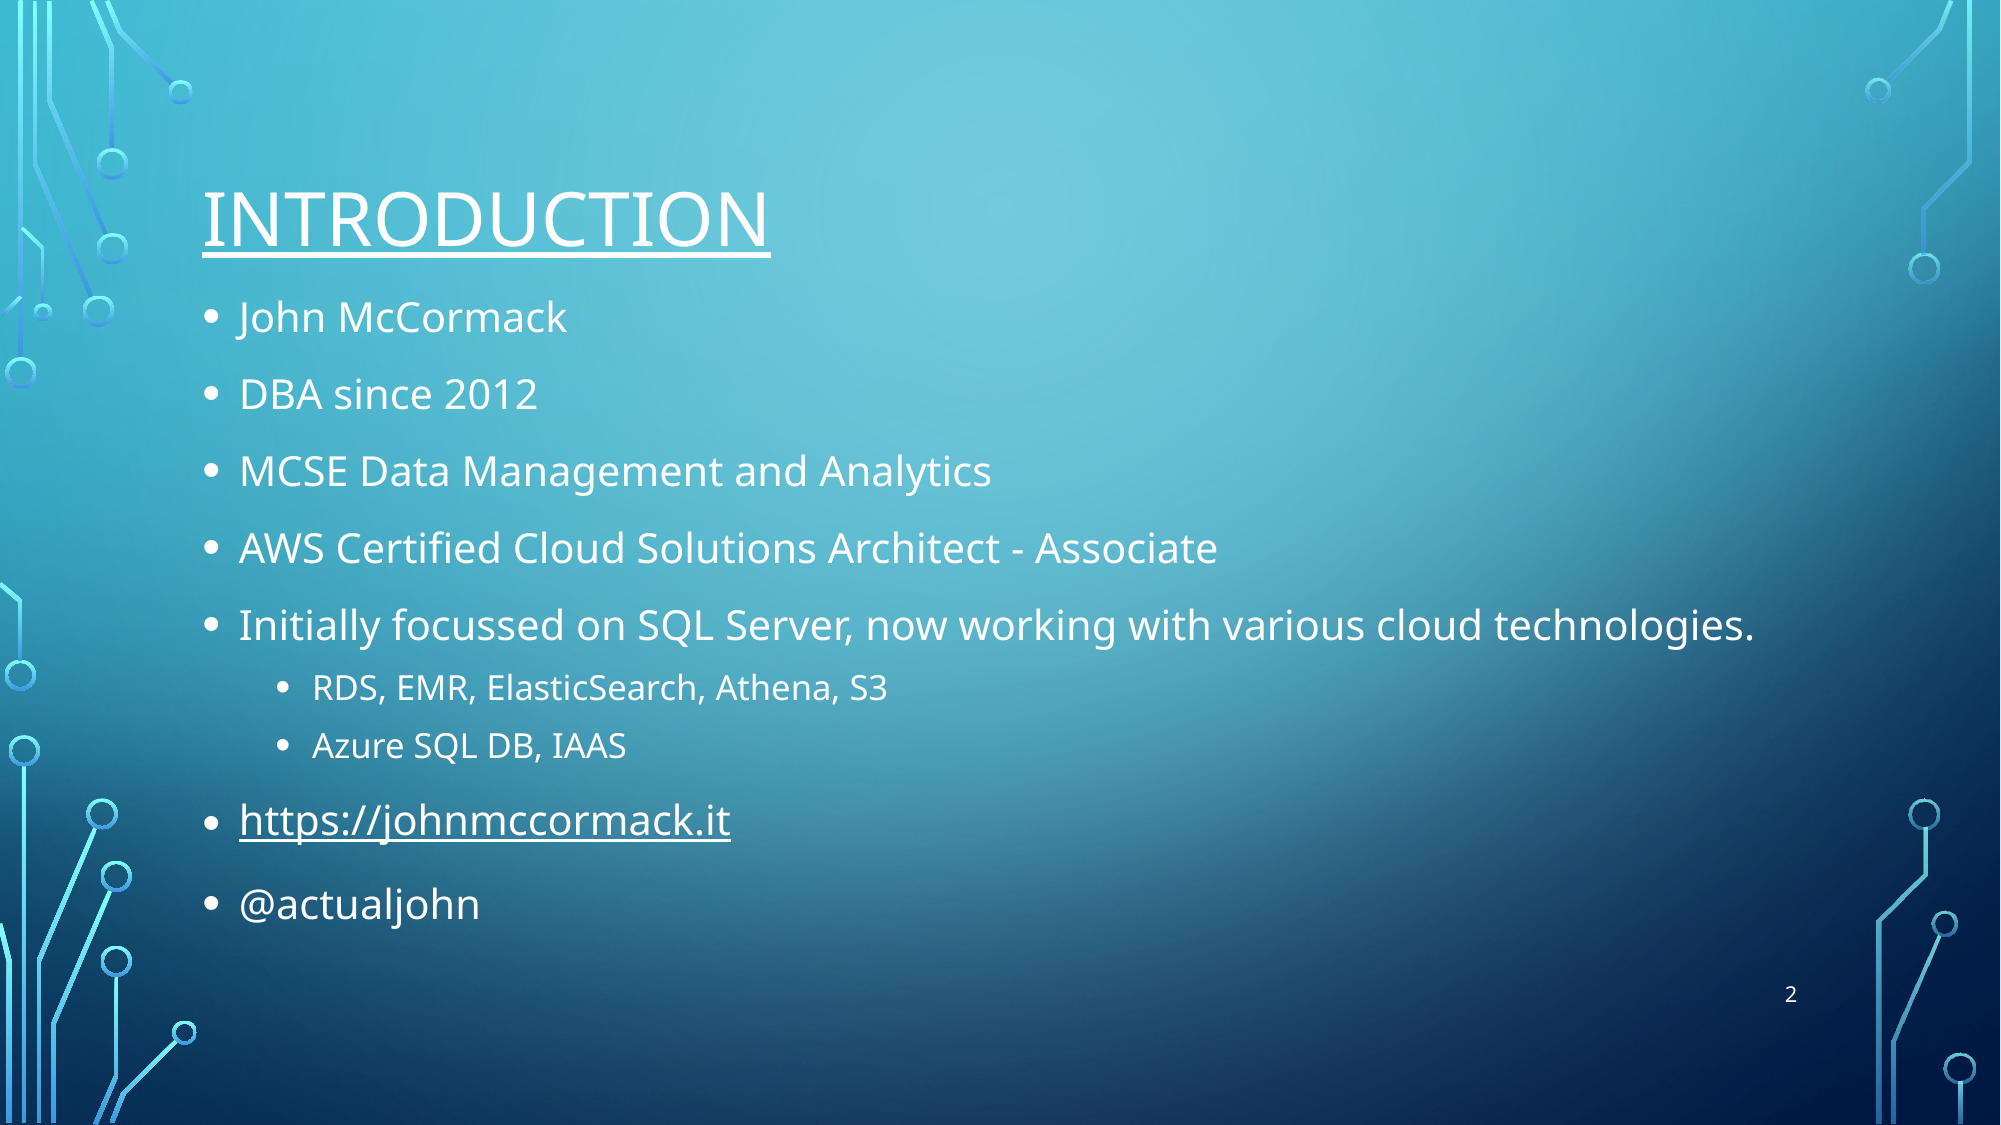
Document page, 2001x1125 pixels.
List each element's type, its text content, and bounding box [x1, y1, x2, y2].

slide_number 2 [1685, 965, 1813, 1025]
list John McCormack DBA since 2012 MCSE Data Management and Analytics AWS Certified Cloud Solutions Architect - Associate Initially focussed on SQL Server, now working with various cloud technologies. RDS, EMR, ElasticSearch, Athena, S3 Azure SQL DB, IAAS https://johnmccormack.it @actualjohn [187, 273, 1813, 950]
title INTRODUCTION [187, 101, 1813, 273]
